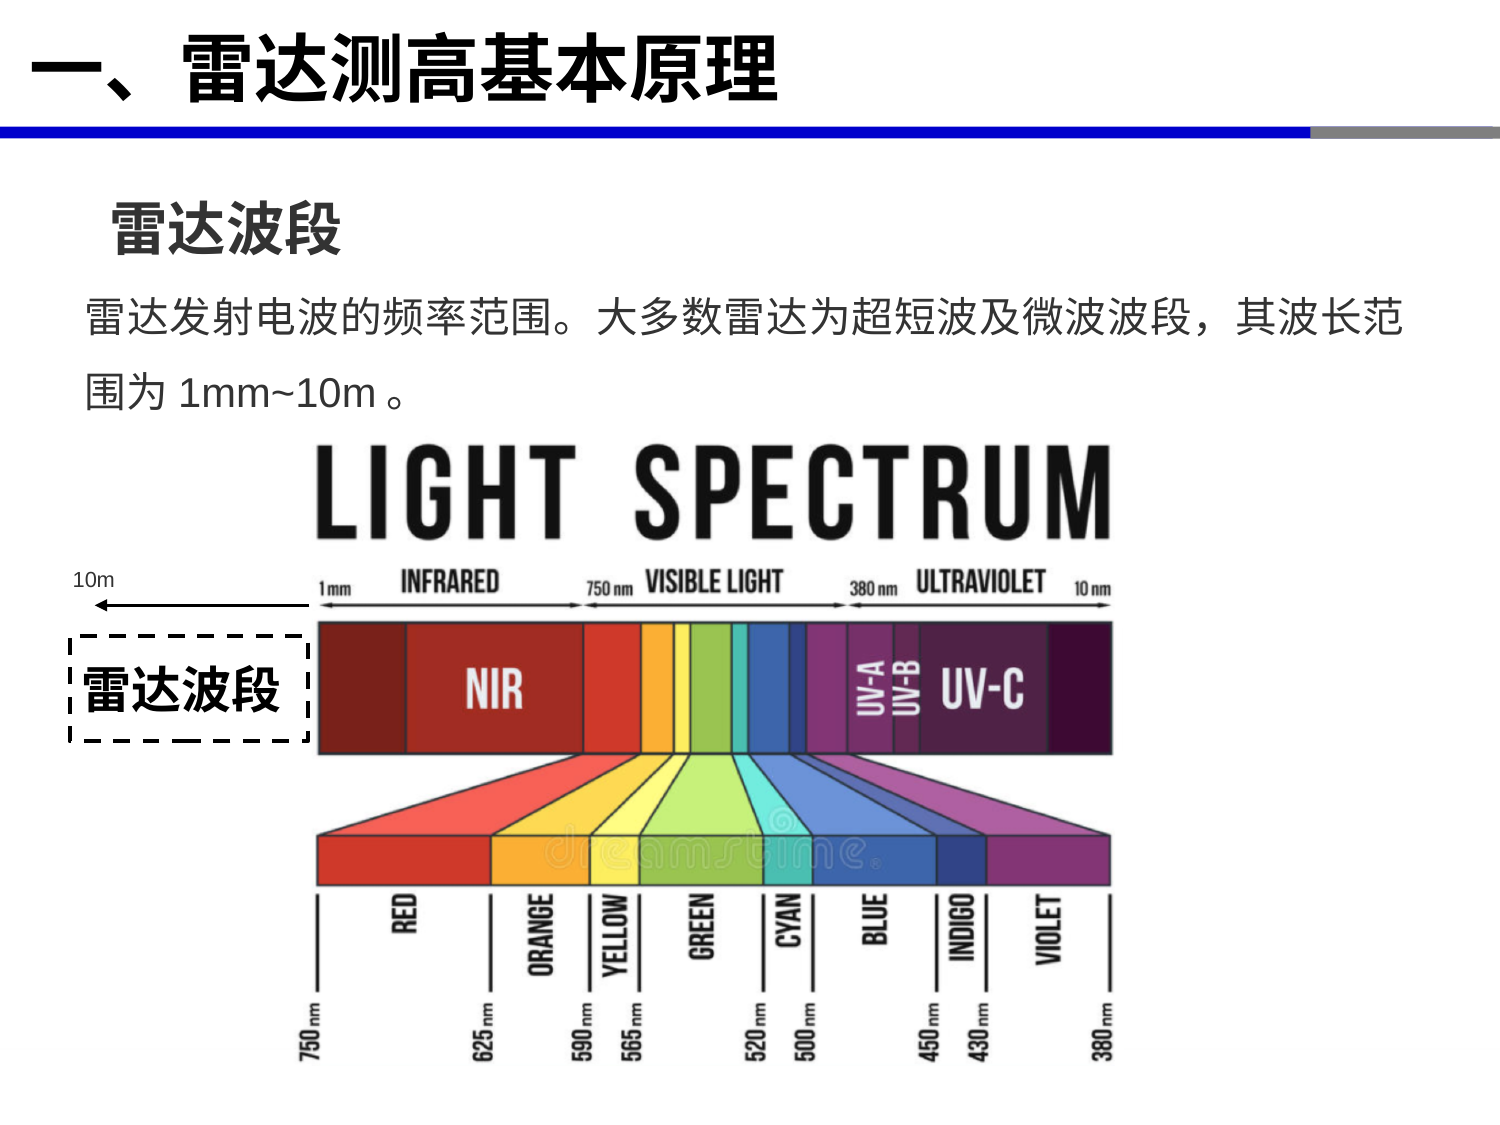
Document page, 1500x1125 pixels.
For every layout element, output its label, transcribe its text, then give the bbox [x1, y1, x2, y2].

title 一、雷达测高基本原理 [0, 1, 1479, 132]
text_box 雷达波段 [94, 149, 1399, 258]
picture [290, 433, 1124, 1067]
text_box 10m [51, 557, 137, 600]
text_box 雷达发射电波的频率范围。大多数雷达为超短波及微波波段，其波长范围为1mm~10m。 [69, 258, 1421, 424]
text_box 雷达波段 [69, 635, 285, 742]
